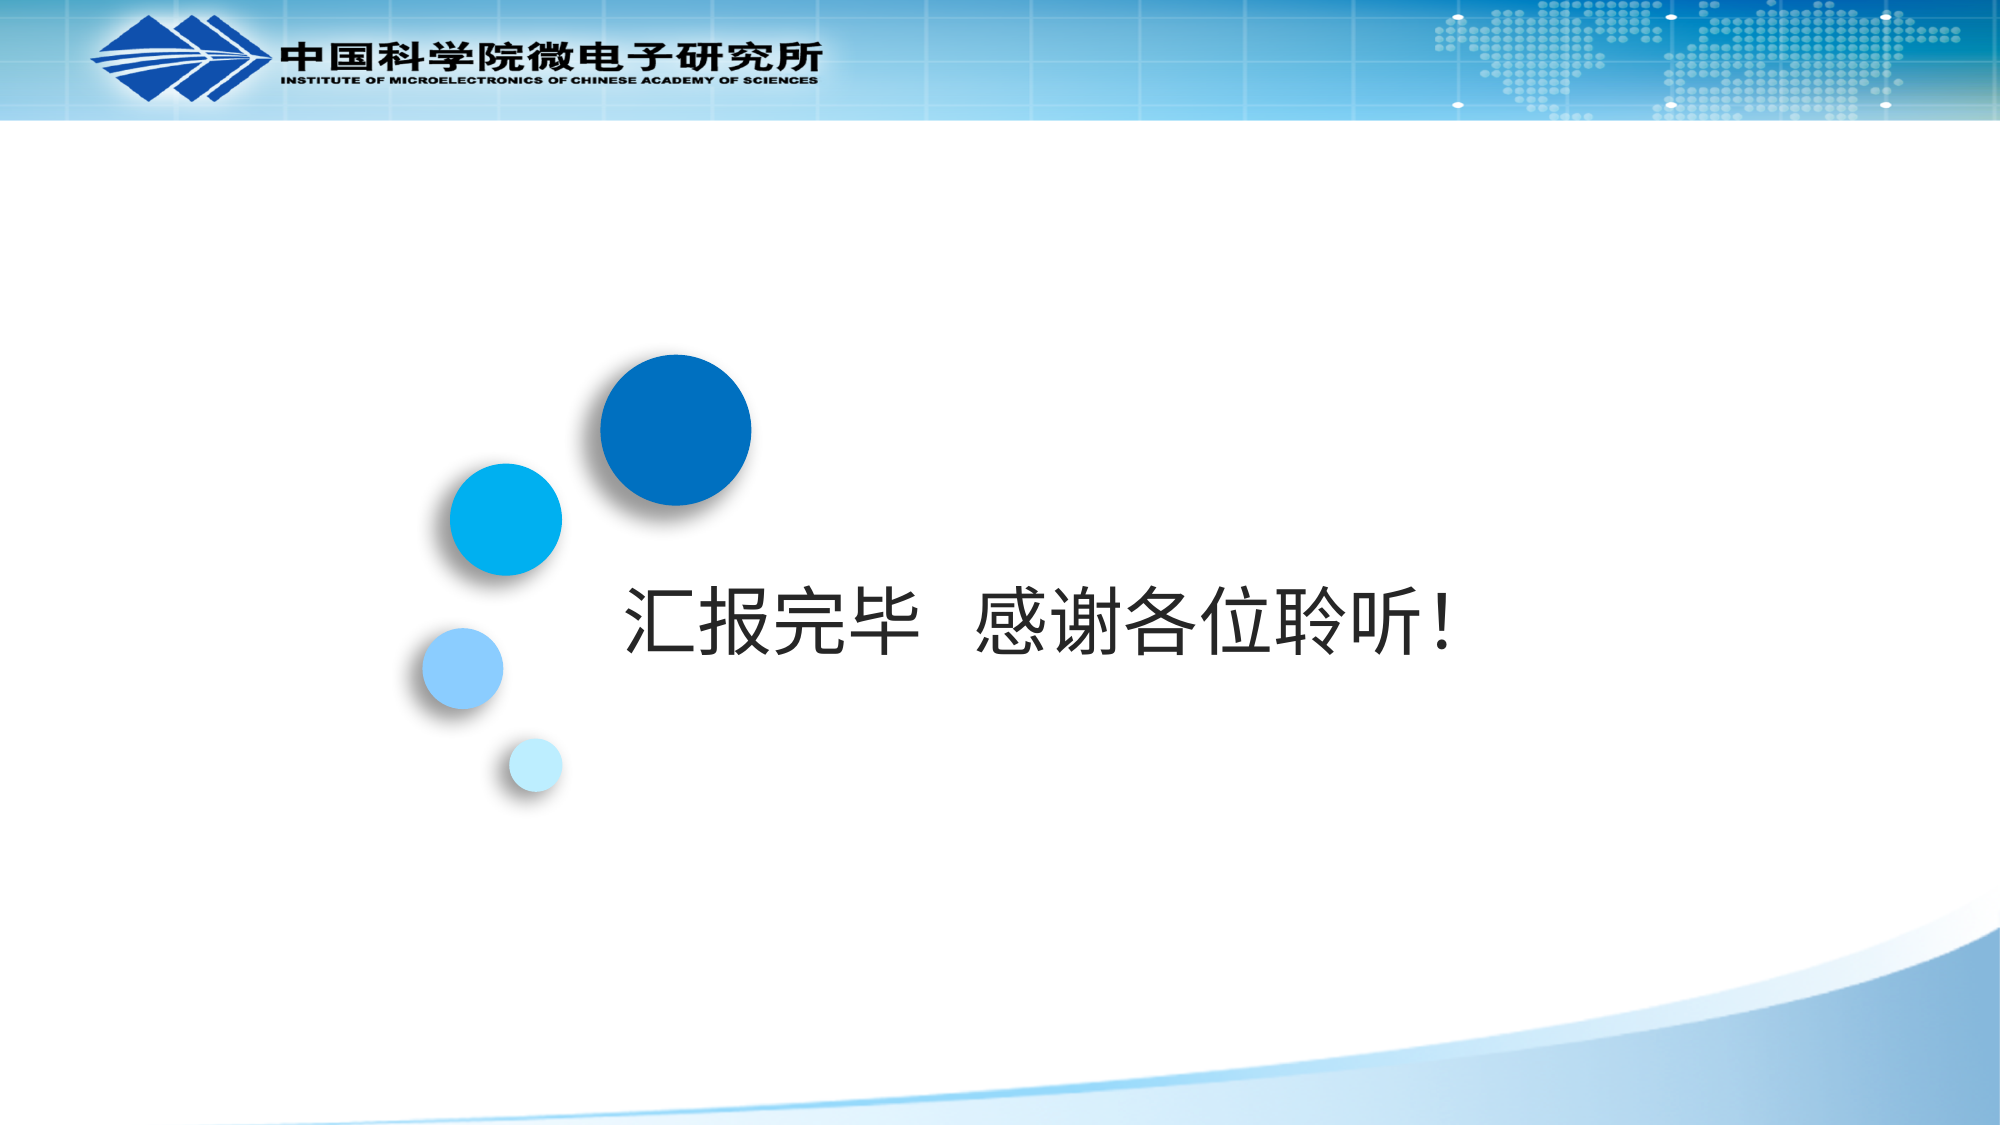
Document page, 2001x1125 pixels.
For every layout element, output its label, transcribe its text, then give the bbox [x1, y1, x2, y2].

text_box [507, 736, 565, 794]
text_box [598, 352, 754, 508]
picture [0, 0, 2000, 1125]
text_box [447, 461, 565, 578]
text_box [420, 626, 506, 712]
text_box 汇报完毕 感谢各位聆听！ [608, 567, 1514, 672]
